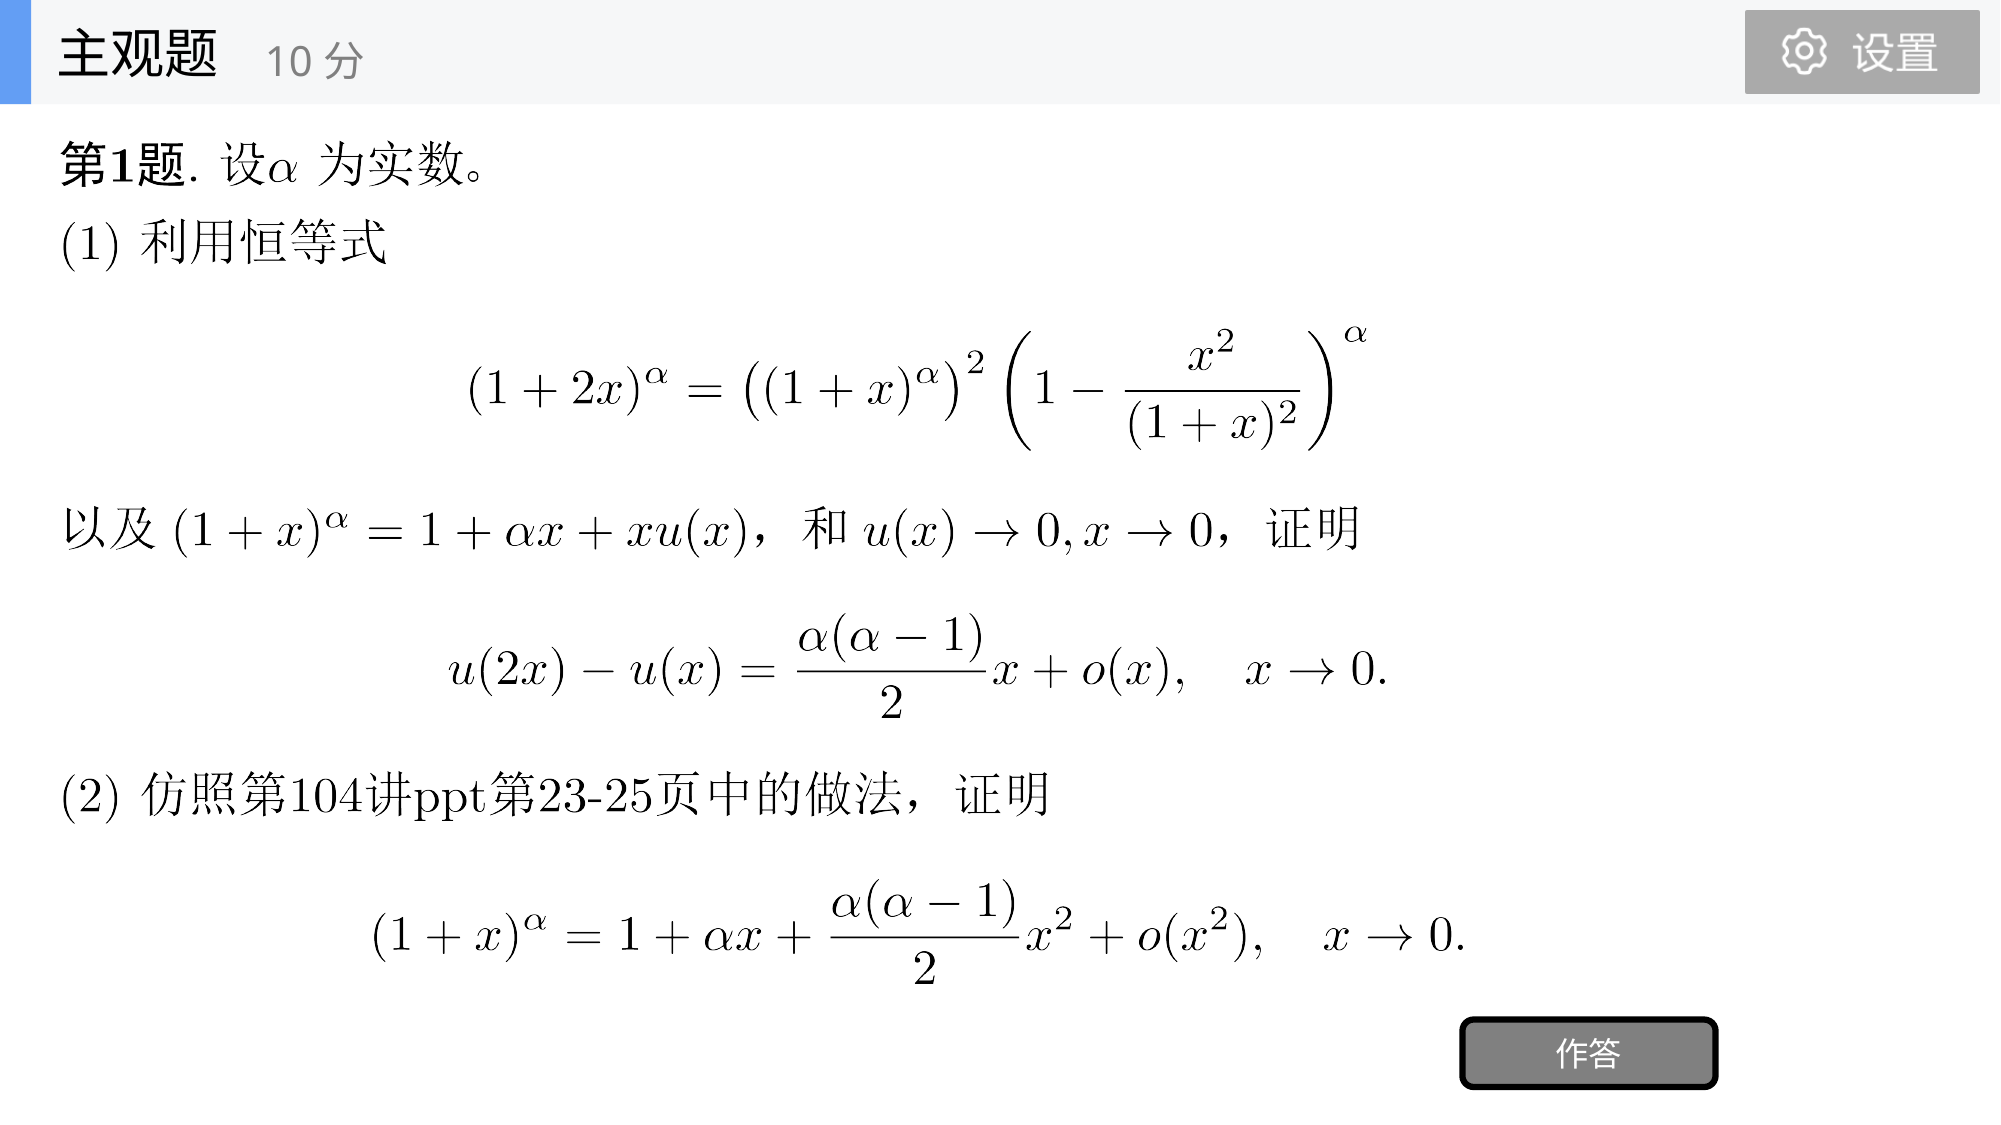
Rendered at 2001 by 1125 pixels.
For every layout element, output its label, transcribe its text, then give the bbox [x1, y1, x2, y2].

picture [60, 140, 1463, 984]
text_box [0, 0, 2000, 105]
picture [1745, 10, 1980, 94]
text_box 作答 [1461, 1018, 1717, 1089]
